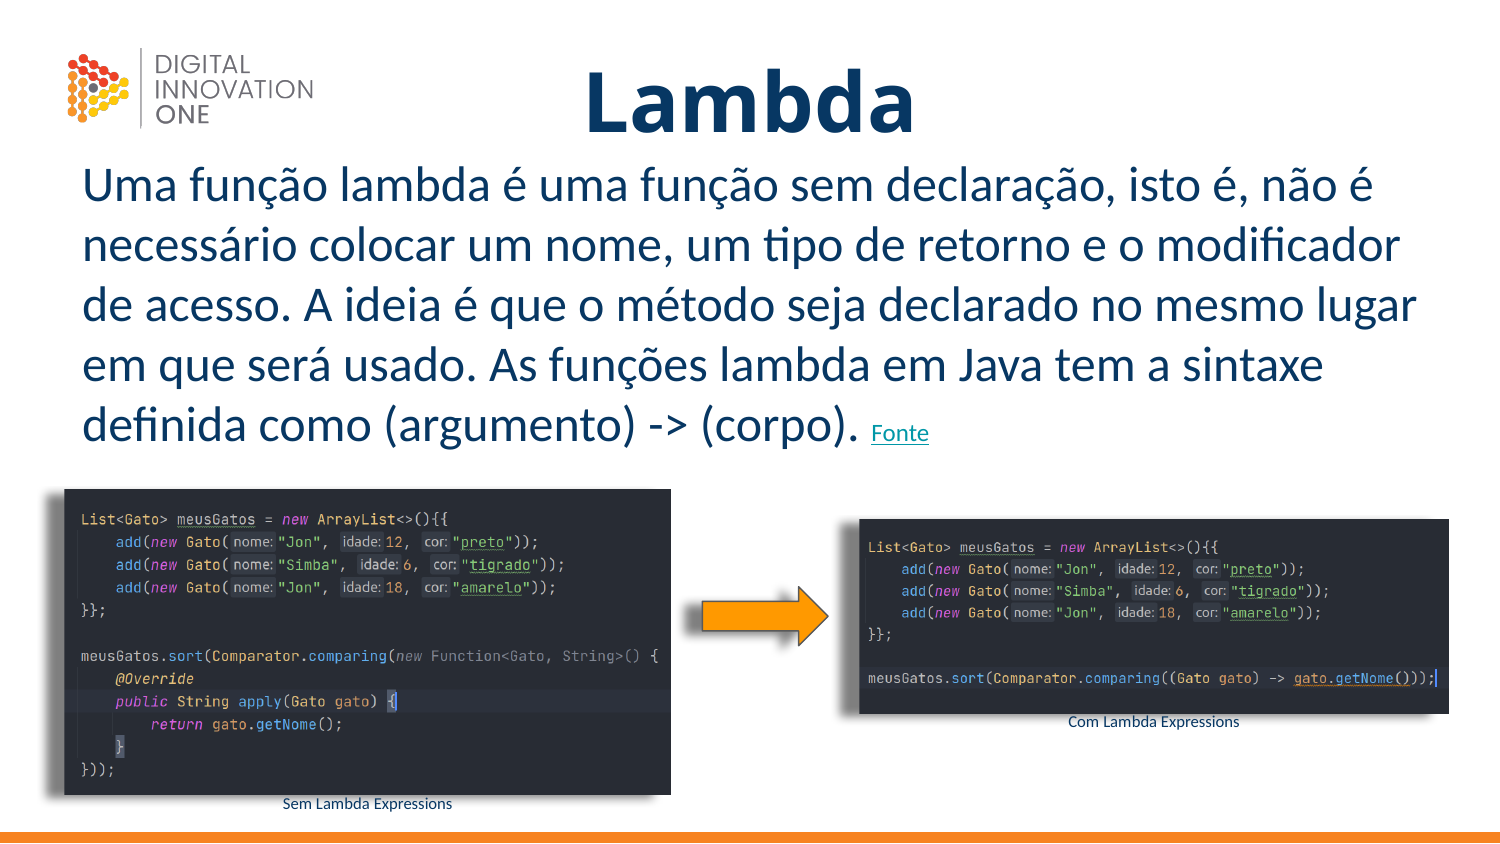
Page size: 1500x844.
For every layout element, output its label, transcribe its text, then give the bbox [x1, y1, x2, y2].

picture [64, 489, 672, 795]
subtitle Lambda [334, 50, 1449, 148]
text_box Sem Lambda Expressions [168, 803, 568, 823]
text_box [702, 586, 829, 646]
text_box Uma função lambda é uma função sem declaração, isto é, não é necessário colocar um nome, um tipo de retorno e o modificador de acesso. A ideia é que o método seja declarado no mesmo lugar em que será usado. As funções lambda em Java tem a sintaxe definida como (argumento) -> (corpo). Fonte [54, 136, 1446, 637]
picture [50, 39, 331, 138]
text_box Com Lambda Expressions [954, 722, 1354, 742]
text_box [0, 832, 1500, 843]
picture [859, 518, 1450, 714]
